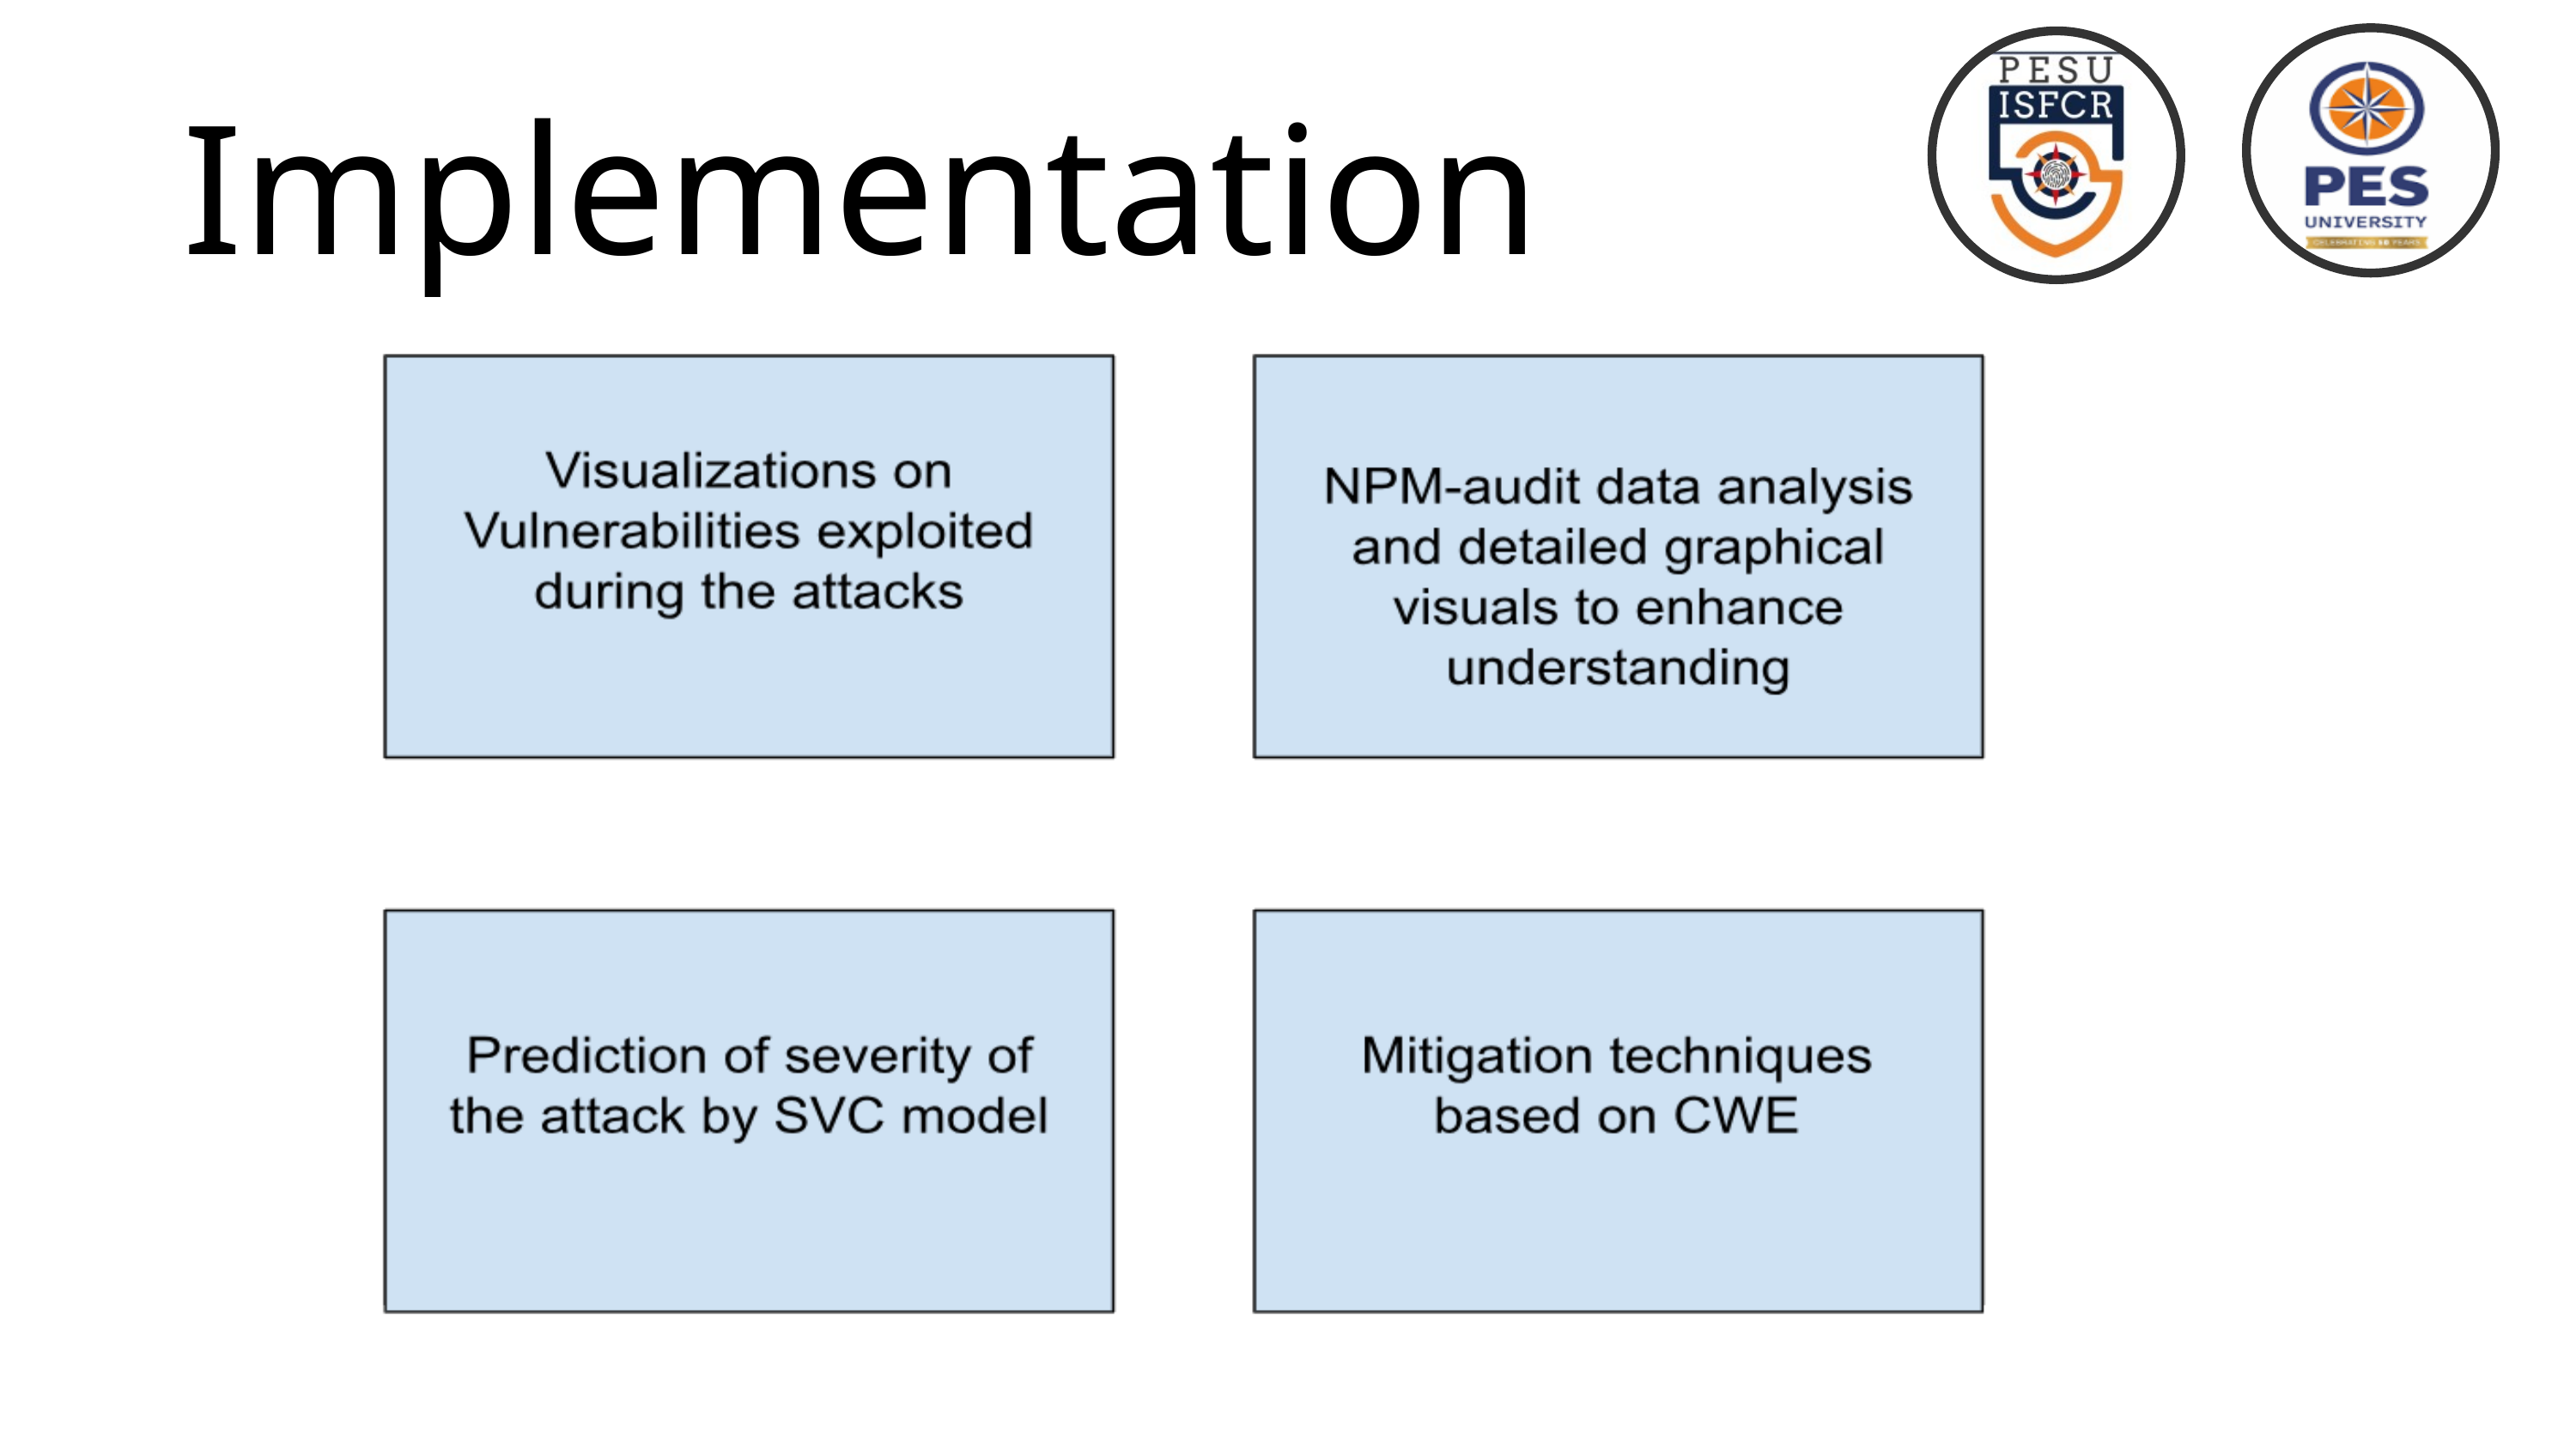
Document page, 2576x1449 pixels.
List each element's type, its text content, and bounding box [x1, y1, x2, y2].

text_box Implementation [0, 39, 1722, 291]
picture [2245, 27, 2496, 274]
picture [343, 330, 2029, 1338]
picture [1931, 30, 2181, 281]
